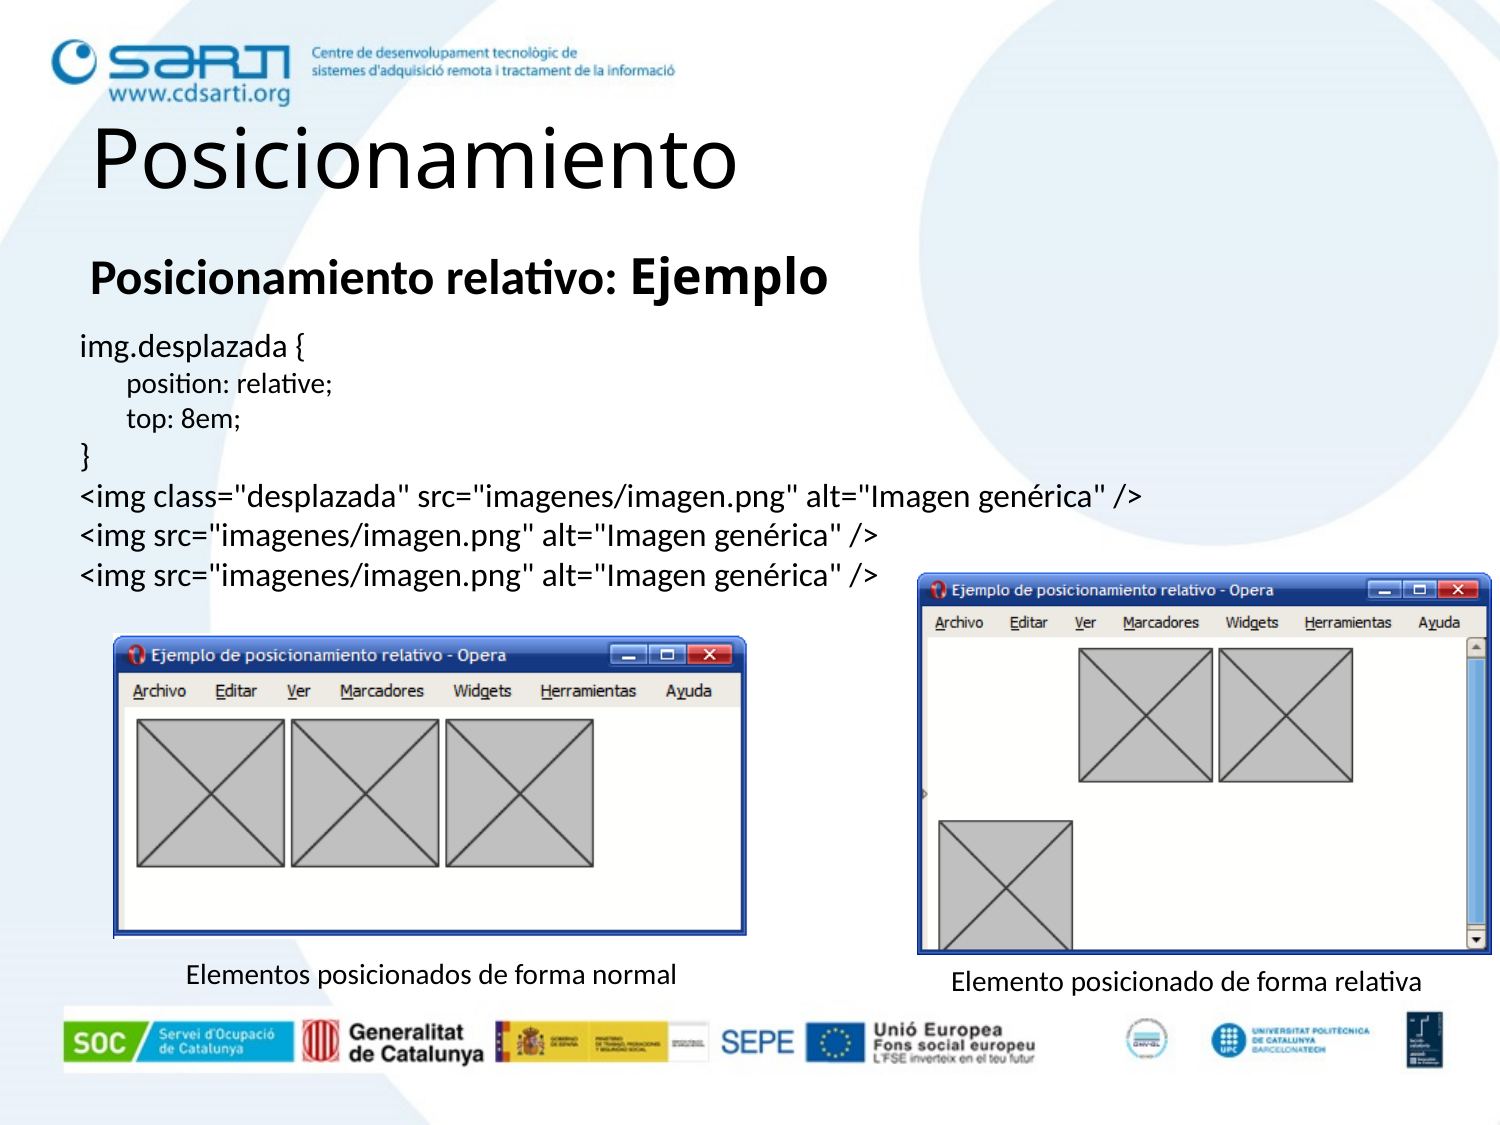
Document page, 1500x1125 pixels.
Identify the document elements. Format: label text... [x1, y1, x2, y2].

text_box Elementos posicionados de forma normal [171, 947, 693, 998]
list Posicionamiento relativo: Ejemplo [75, 601, 936, 1005]
title Posicionamiento [75, 90, 1425, 233]
text_box img.desplazada { position: relative; top: 8em; } <img class="desplazada" src="imagenes/imagen.png" alt="Imagen genérica" /> <img src="imagenes/imagen.png" alt="Imagen genérica" /> <img src="imagenes/imagen.png" alt="Imagen genérica" /> [64, 316, 1211, 601]
list Posicionamiento relativo: Ejemplo [75, 243, 1425, 570]
text_box Elemento posicionado de forma relativa [936, 955, 1492, 1005]
picture [0, 0, 1500, 1125]
